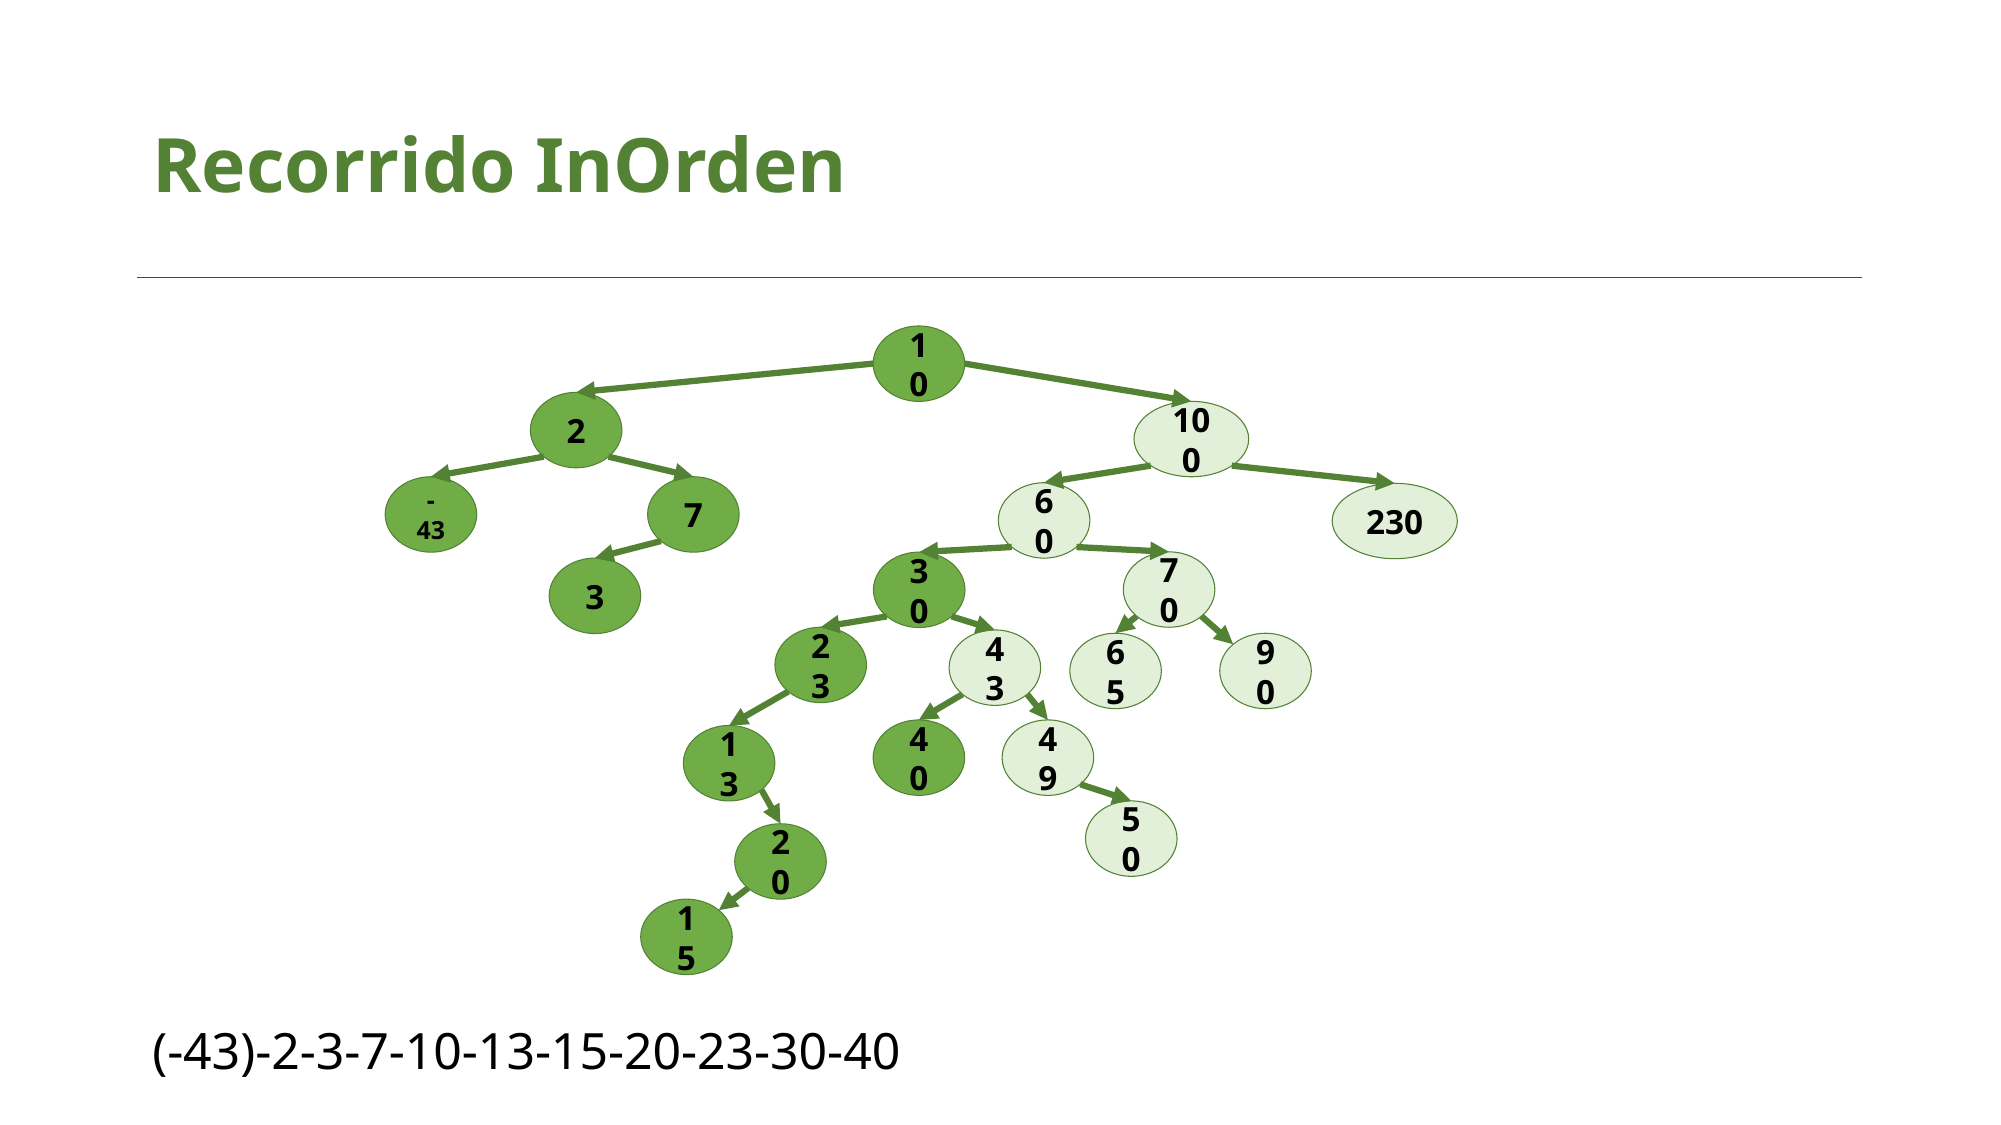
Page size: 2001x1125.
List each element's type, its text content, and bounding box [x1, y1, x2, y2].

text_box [385, 325, 1458, 975]
text_box (-43)-2-3-7-10-13-15-20-23-30-40 [137, 1012, 1763, 1087]
title Recorrido InOrden [137, 59, 1863, 278]
